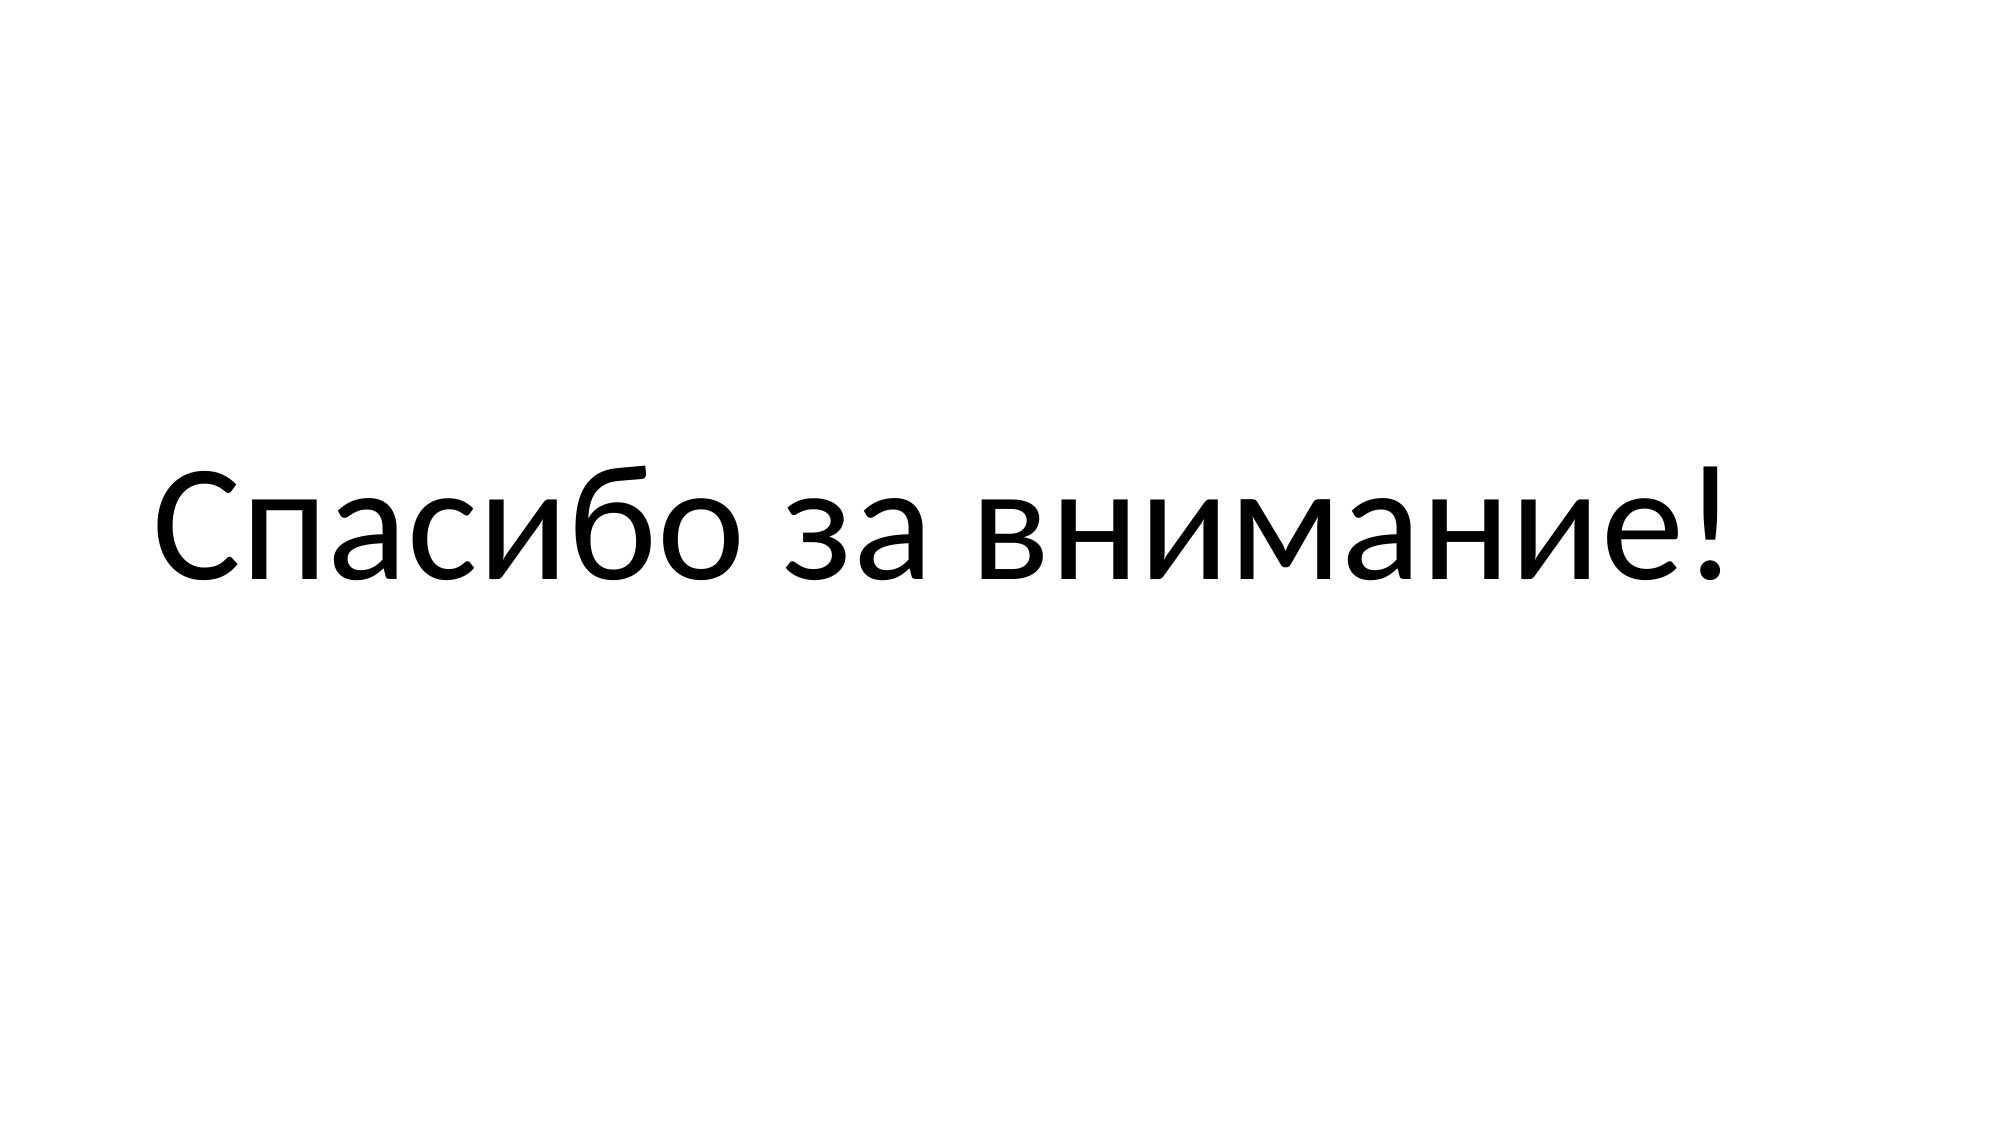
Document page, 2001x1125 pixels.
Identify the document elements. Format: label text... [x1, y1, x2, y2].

list Спасибо за внимание! [137, 427, 1863, 1014]
